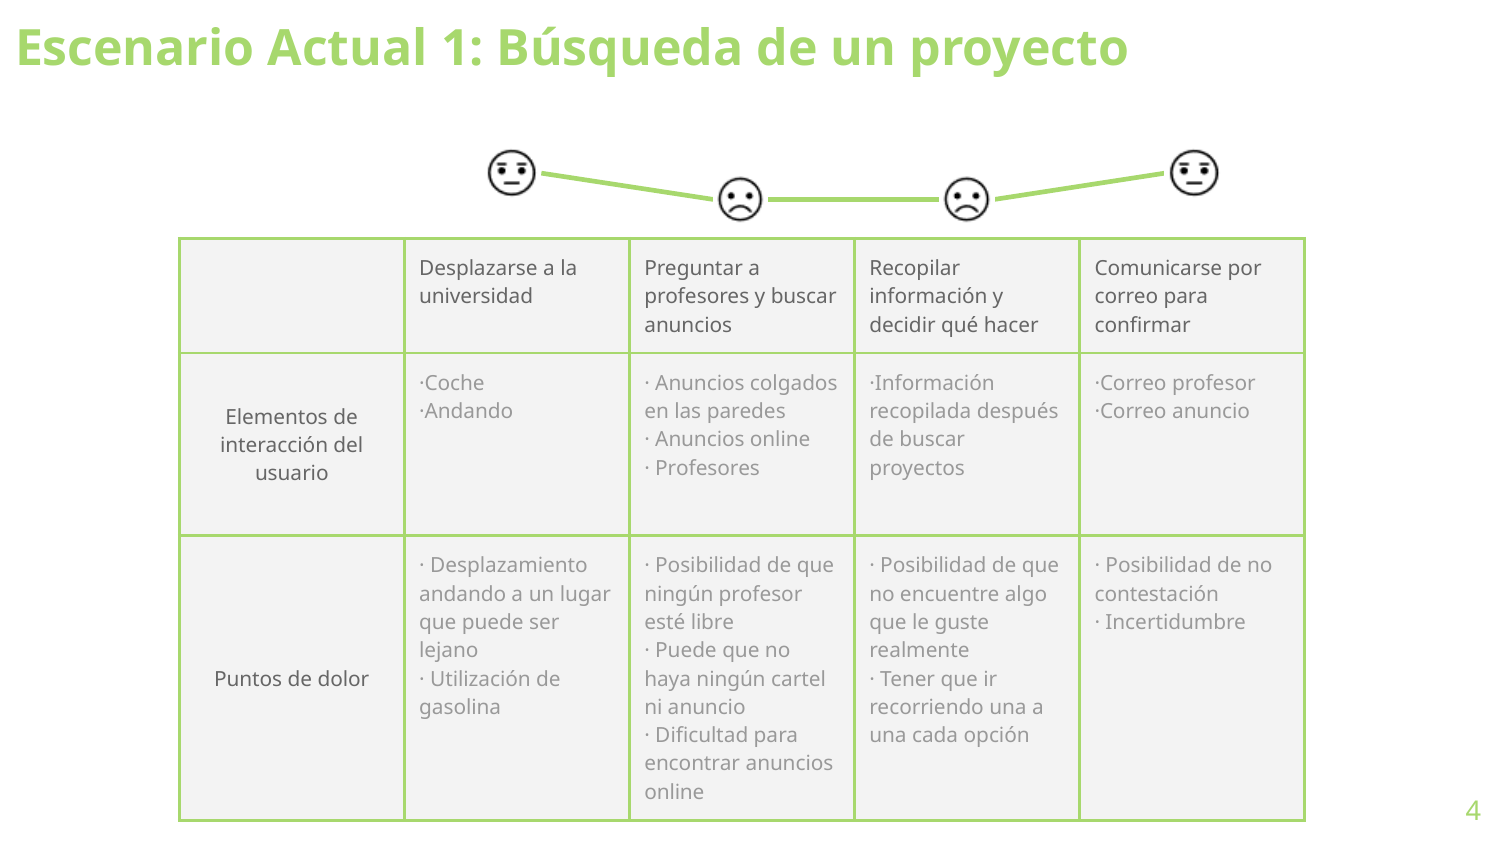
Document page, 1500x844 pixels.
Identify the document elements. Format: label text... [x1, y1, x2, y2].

picture [1164, 144, 1225, 203]
table_cell · Posibilidad de que no encuentre algo que le guste realmente · Tener que ir recorriendo una a una cada opción [856, 537, 1078, 819]
table_header Desplazarse a la universidad [406, 240, 628, 352]
table_cell ·Coche ·Andando [406, 354, 628, 534]
picture [481, 144, 542, 203]
table_header Comunicarse por correo para confirmar [1081, 240, 1303, 352]
picture [939, 171, 995, 227]
table_cell Puntos de dolor [181, 537, 403, 819]
picture [712, 171, 769, 227]
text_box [541, 172, 710, 200]
table_cell · Posibilidad de no contestación · Incertidumbre [1081, 537, 1303, 819]
table_cell · Desplazamiento andando a un lugar que puede ser lejano · Utilización de gasolina [406, 537, 628, 819]
table_cell ·Correo profesor ·Correo anuncio [1081, 354, 1303, 534]
table_header [181, 240, 403, 352]
table_cell ·Información recopilada después de buscar proyectos [856, 354, 1078, 534]
slide_number 4 [1391, 779, 1482, 844]
table_cell Elementos de interacción del usuario [181, 354, 403, 534]
table_header Recopilar información y decidir qué hacer [856, 240, 1078, 352]
table_cell · Anuncios colgados en las paredes · Anuncios online · Profesores [631, 354, 853, 534]
text_box Escenario Actual 1: Búsqueda de un proyecto [0, 0, 1173, 84]
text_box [997, 172, 1159, 200]
table_header Preguntar a profesores y buscar anuncios [631, 240, 853, 352]
table_cell · Posibilidad de que ningún profesor esté libre · Puede que no haya ningún cartel ni anuncio · Dificultad para encontrar anuncios online [631, 537, 853, 819]
